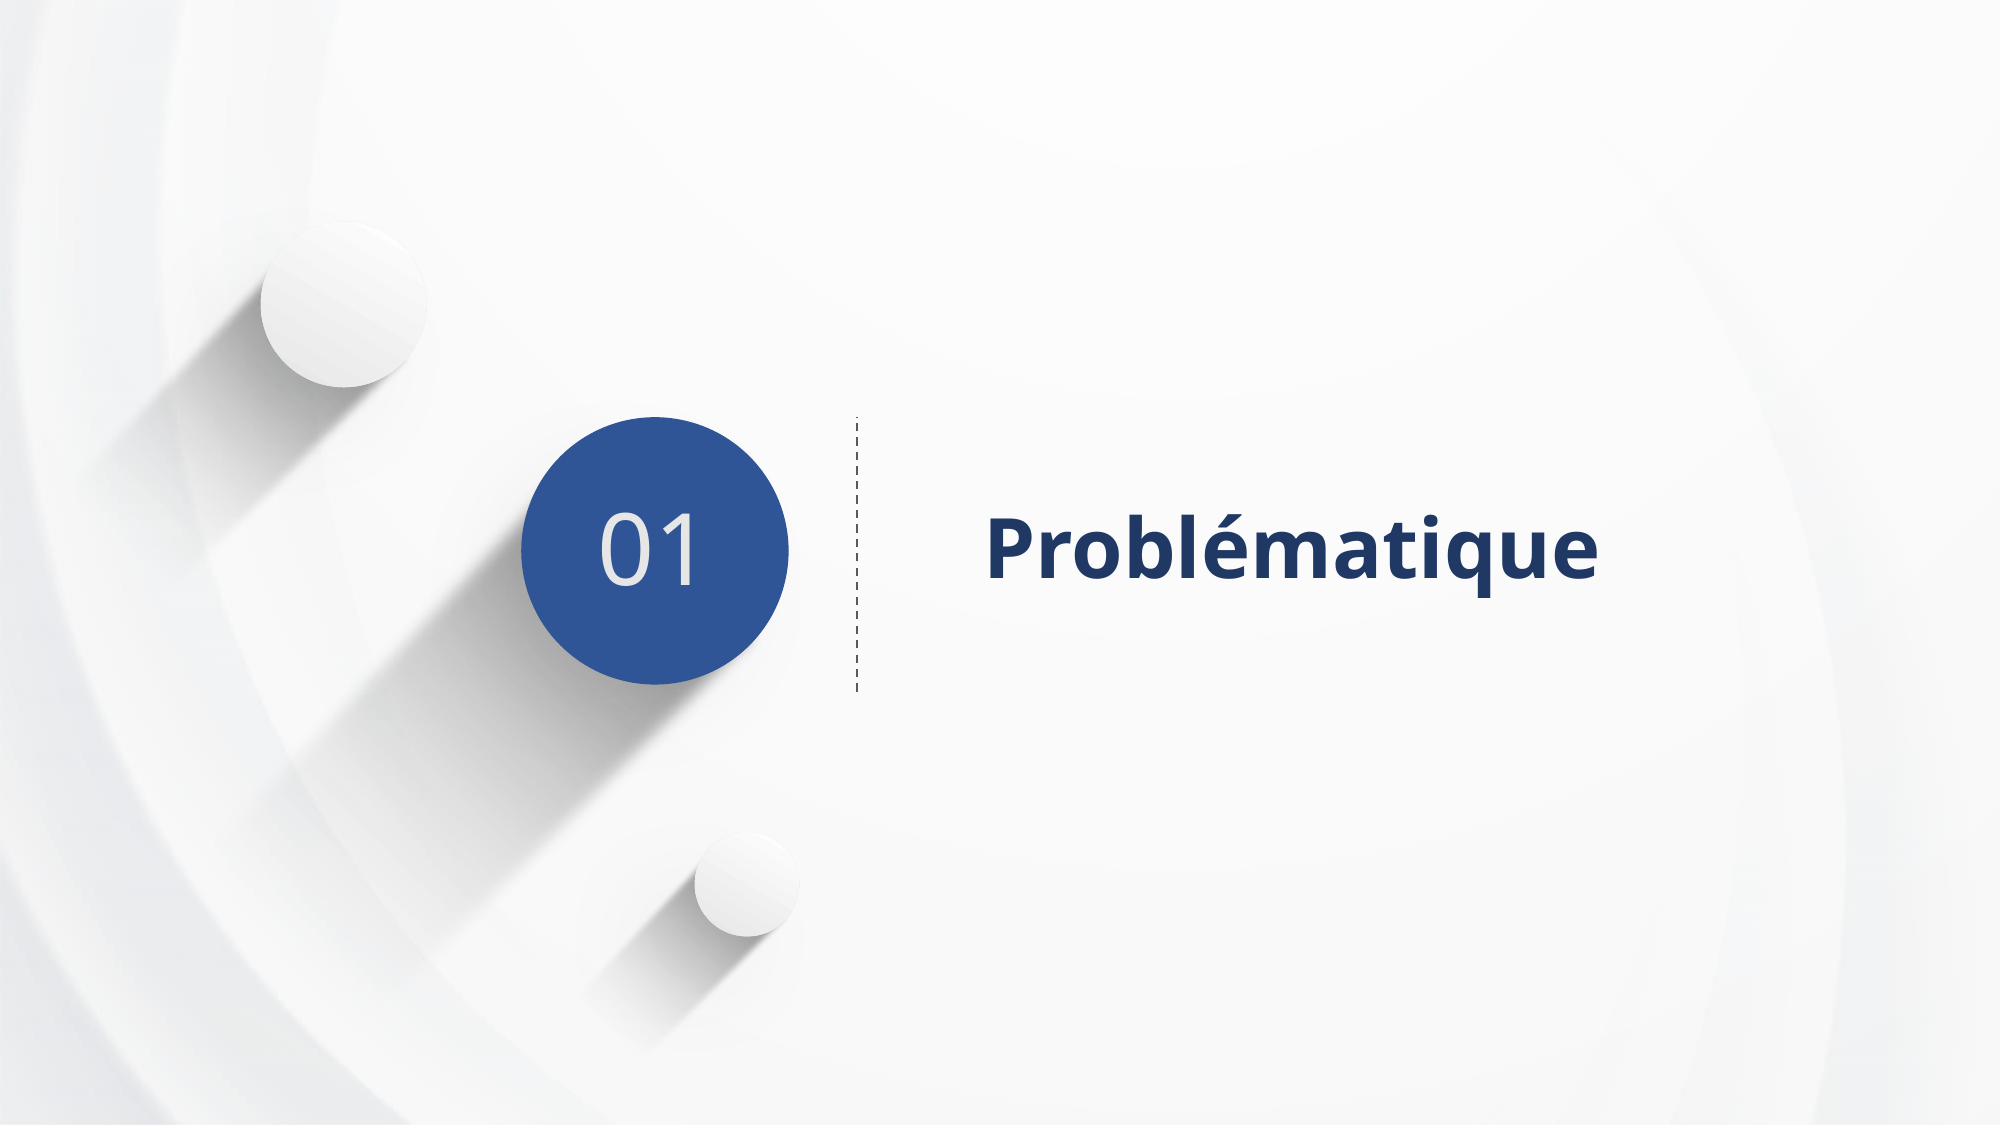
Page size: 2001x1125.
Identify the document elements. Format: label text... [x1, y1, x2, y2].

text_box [570, 831, 800, 1066]
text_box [64, 221, 427, 593]
picture [0, 0, 2000, 1125]
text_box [204, 417, 789, 1016]
text_box Problématique [968, 487, 1896, 603]
